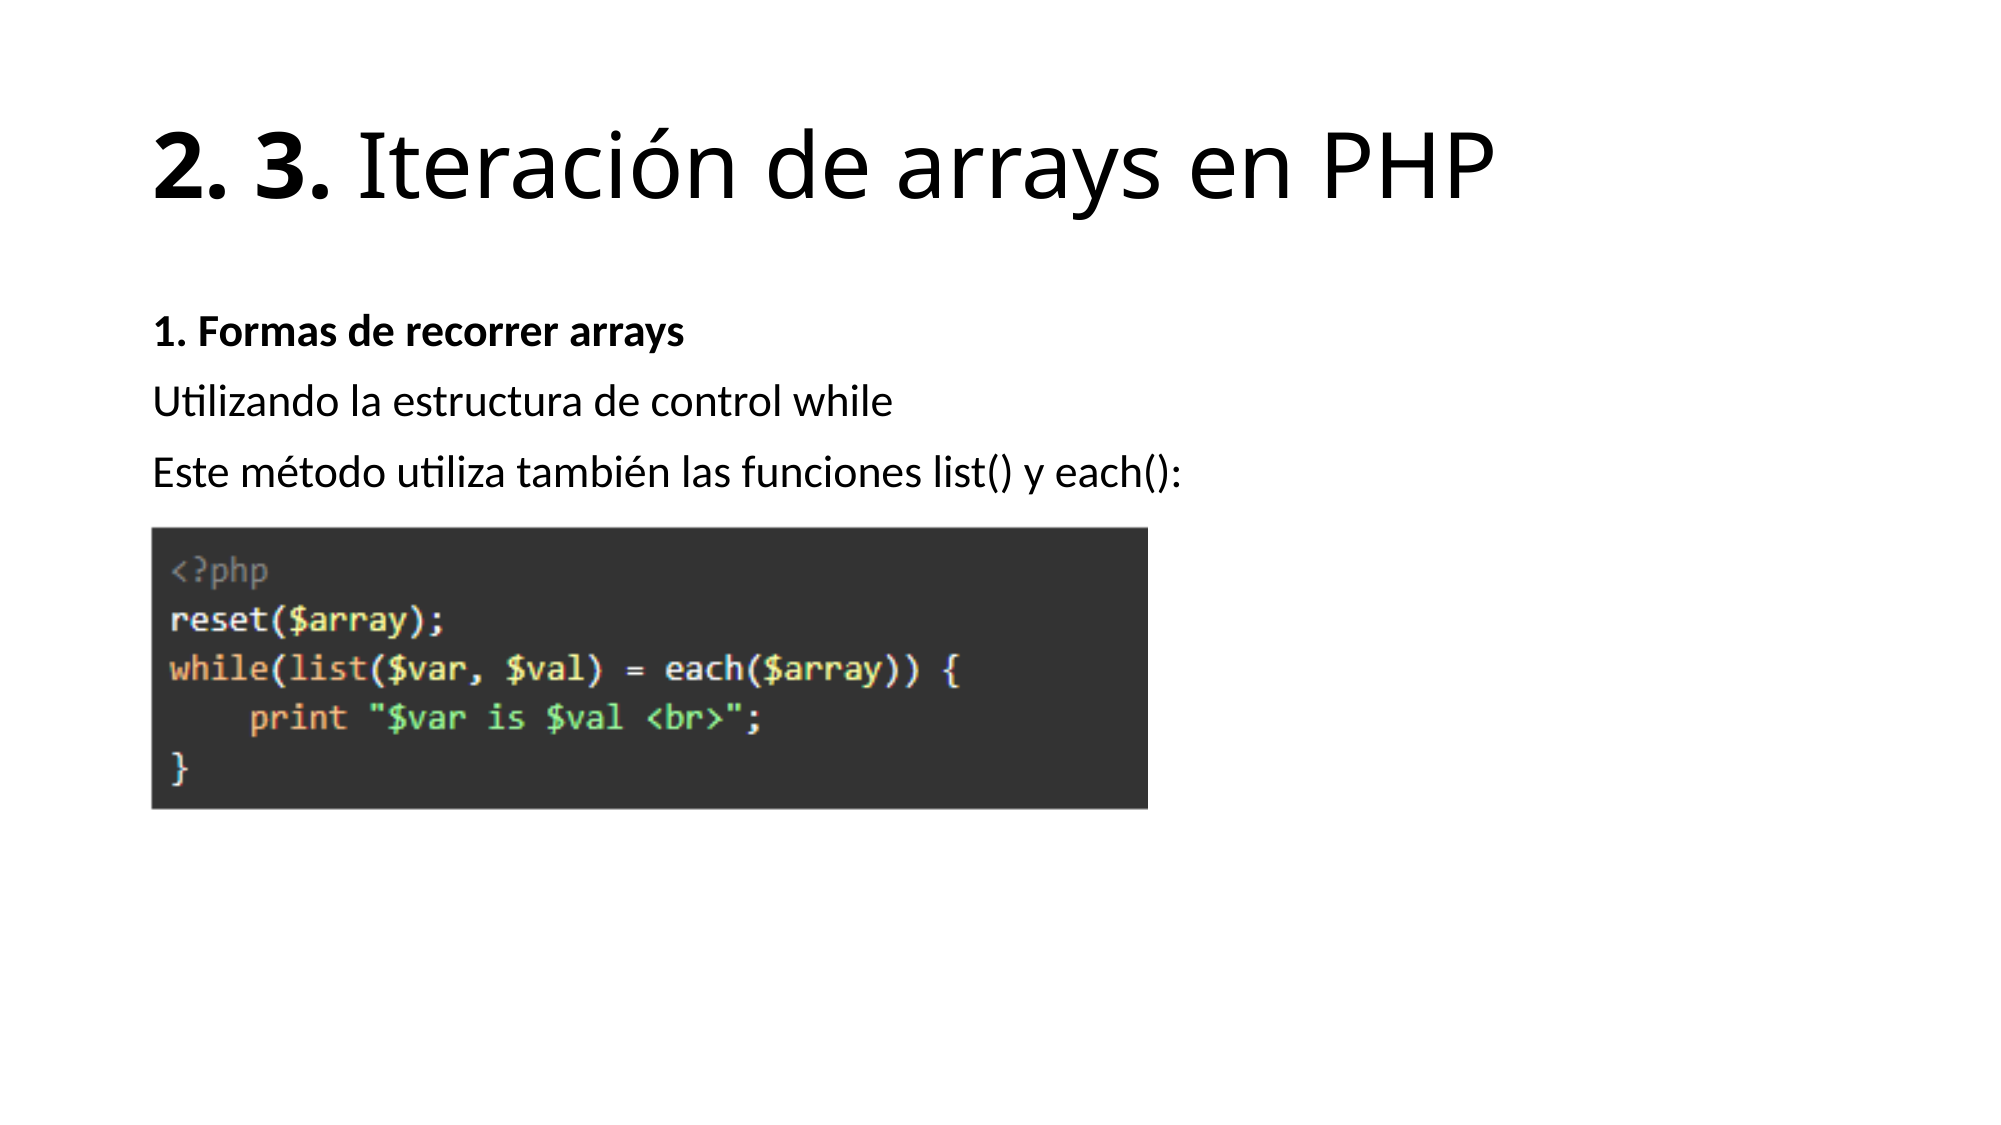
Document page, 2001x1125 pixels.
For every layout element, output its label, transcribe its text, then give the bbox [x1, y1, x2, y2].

title 2. 3. Iteración de arrays en PHP [137, 59, 1863, 278]
list 1. Formas de recorrer arrays Utilizando la estructura de control while Este método utiliza también las funciones list() y each(): [137, 299, 1863, 1014]
picture [137, 518, 1148, 828]
